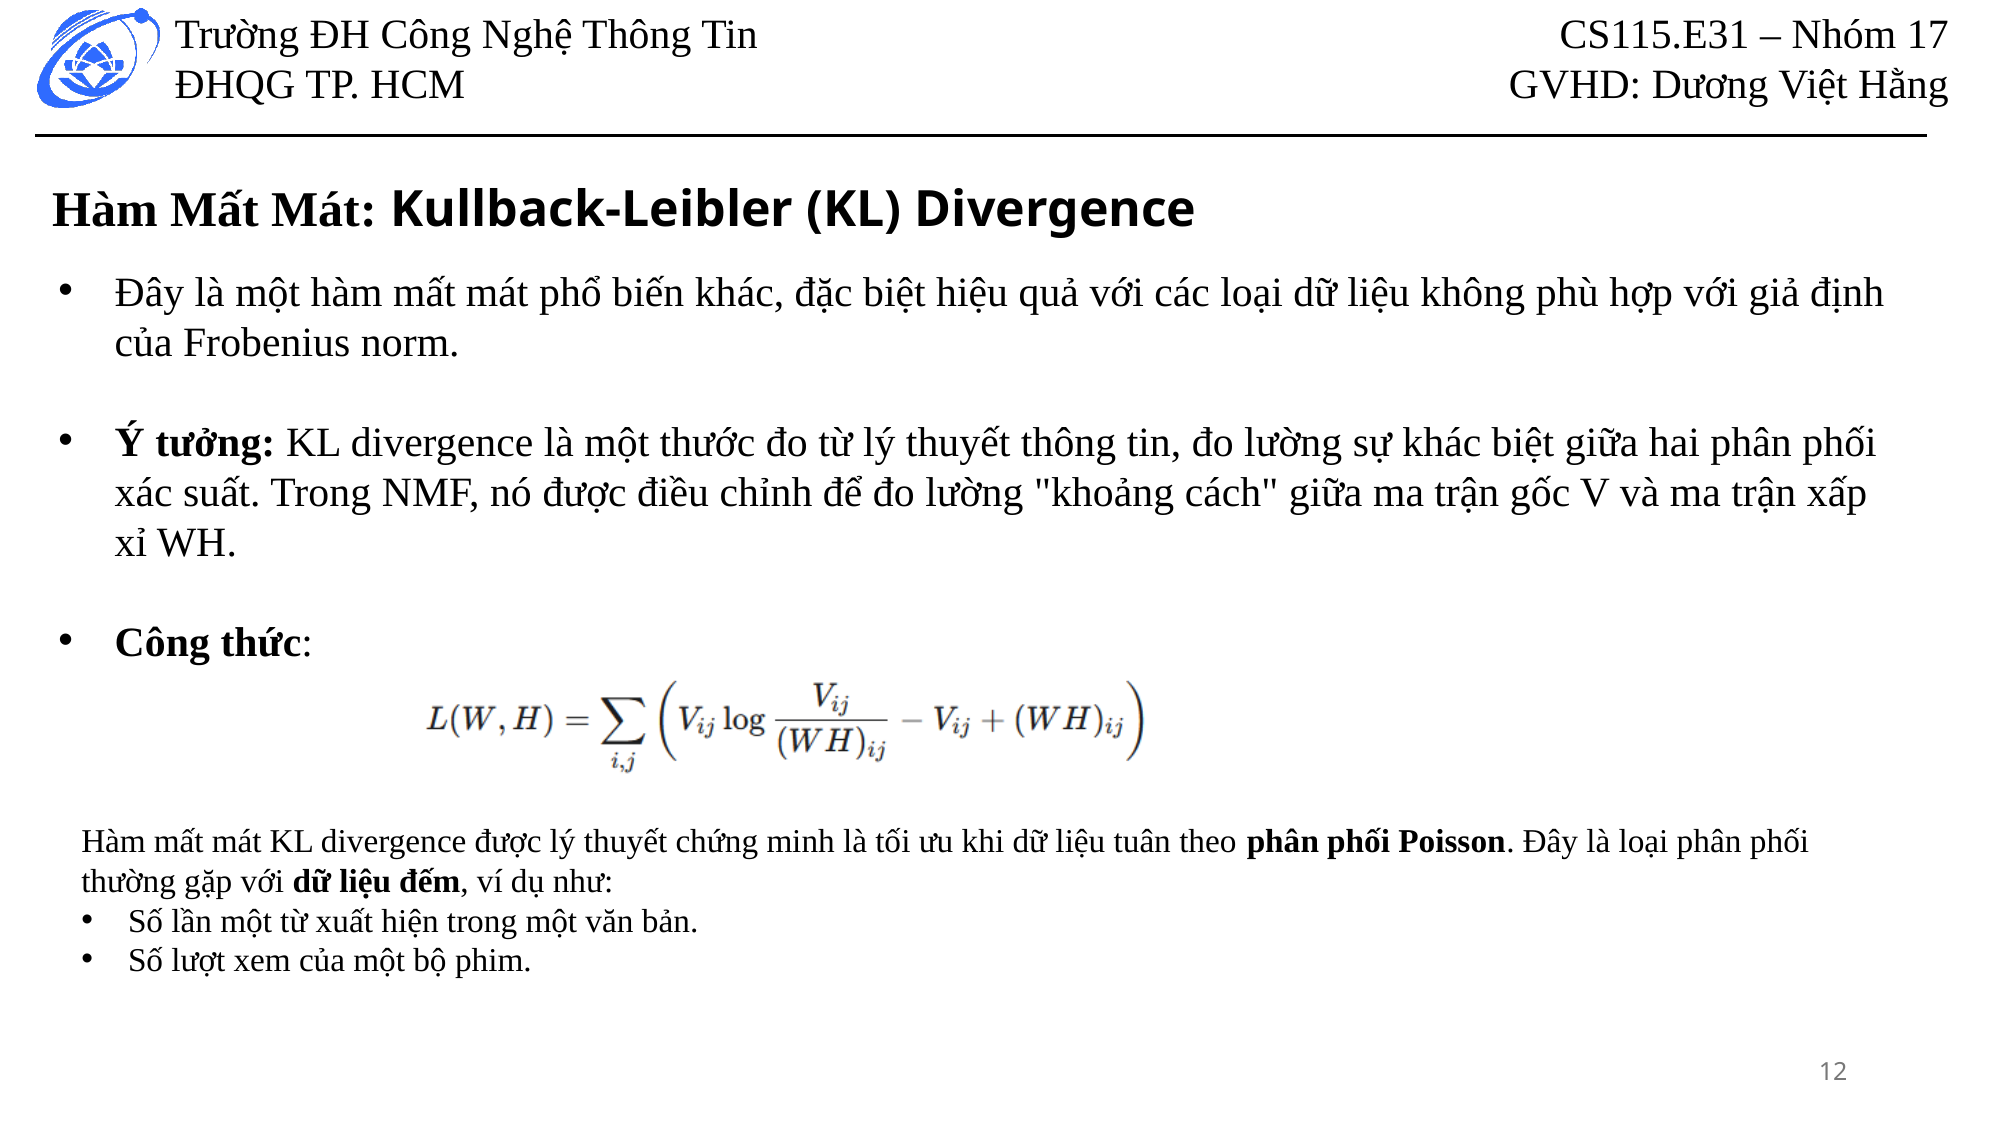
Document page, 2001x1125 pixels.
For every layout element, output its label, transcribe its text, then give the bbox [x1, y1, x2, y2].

slide_number 12 [1412, 1042, 1863, 1103]
text_box Hàm Mất Mát: Kullback-Leibler (KL) Divergence [37, 169, 1928, 244]
picture [387, 647, 1170, 791]
text_box Hàm mất mát KL divergence được lý thuyết chứng minh là tối ưu khi dữ liệu tuân theo phân phối Poisson. Đây là loại phân phối thường gặp với dữ liệu đếm, ví dụ như: Số lần một từ xuất hiện trong một văn bản. Số lượt xem của một bộ phim. [66, 811, 1903, 986]
text_box Đây là một hàm mất mát phổ biến khác, đặc biệt hiệu quả với các loại dữ liệu không phù hợp với giả định của Frobenius norm. Ý tưởng: KL divergence là một thước đo từ lý thuyết thông tin, đo lường sự khác biệt giữa hai phân phối xác suất. Trong NMF, nó được điều chỉnh để đo lường "khoảng cách" giữa ma trận gốc V và ma trận xấp xỉ WH. Công thức: [43, 257, 1903, 773]
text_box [36, 0, 1965, 117]
